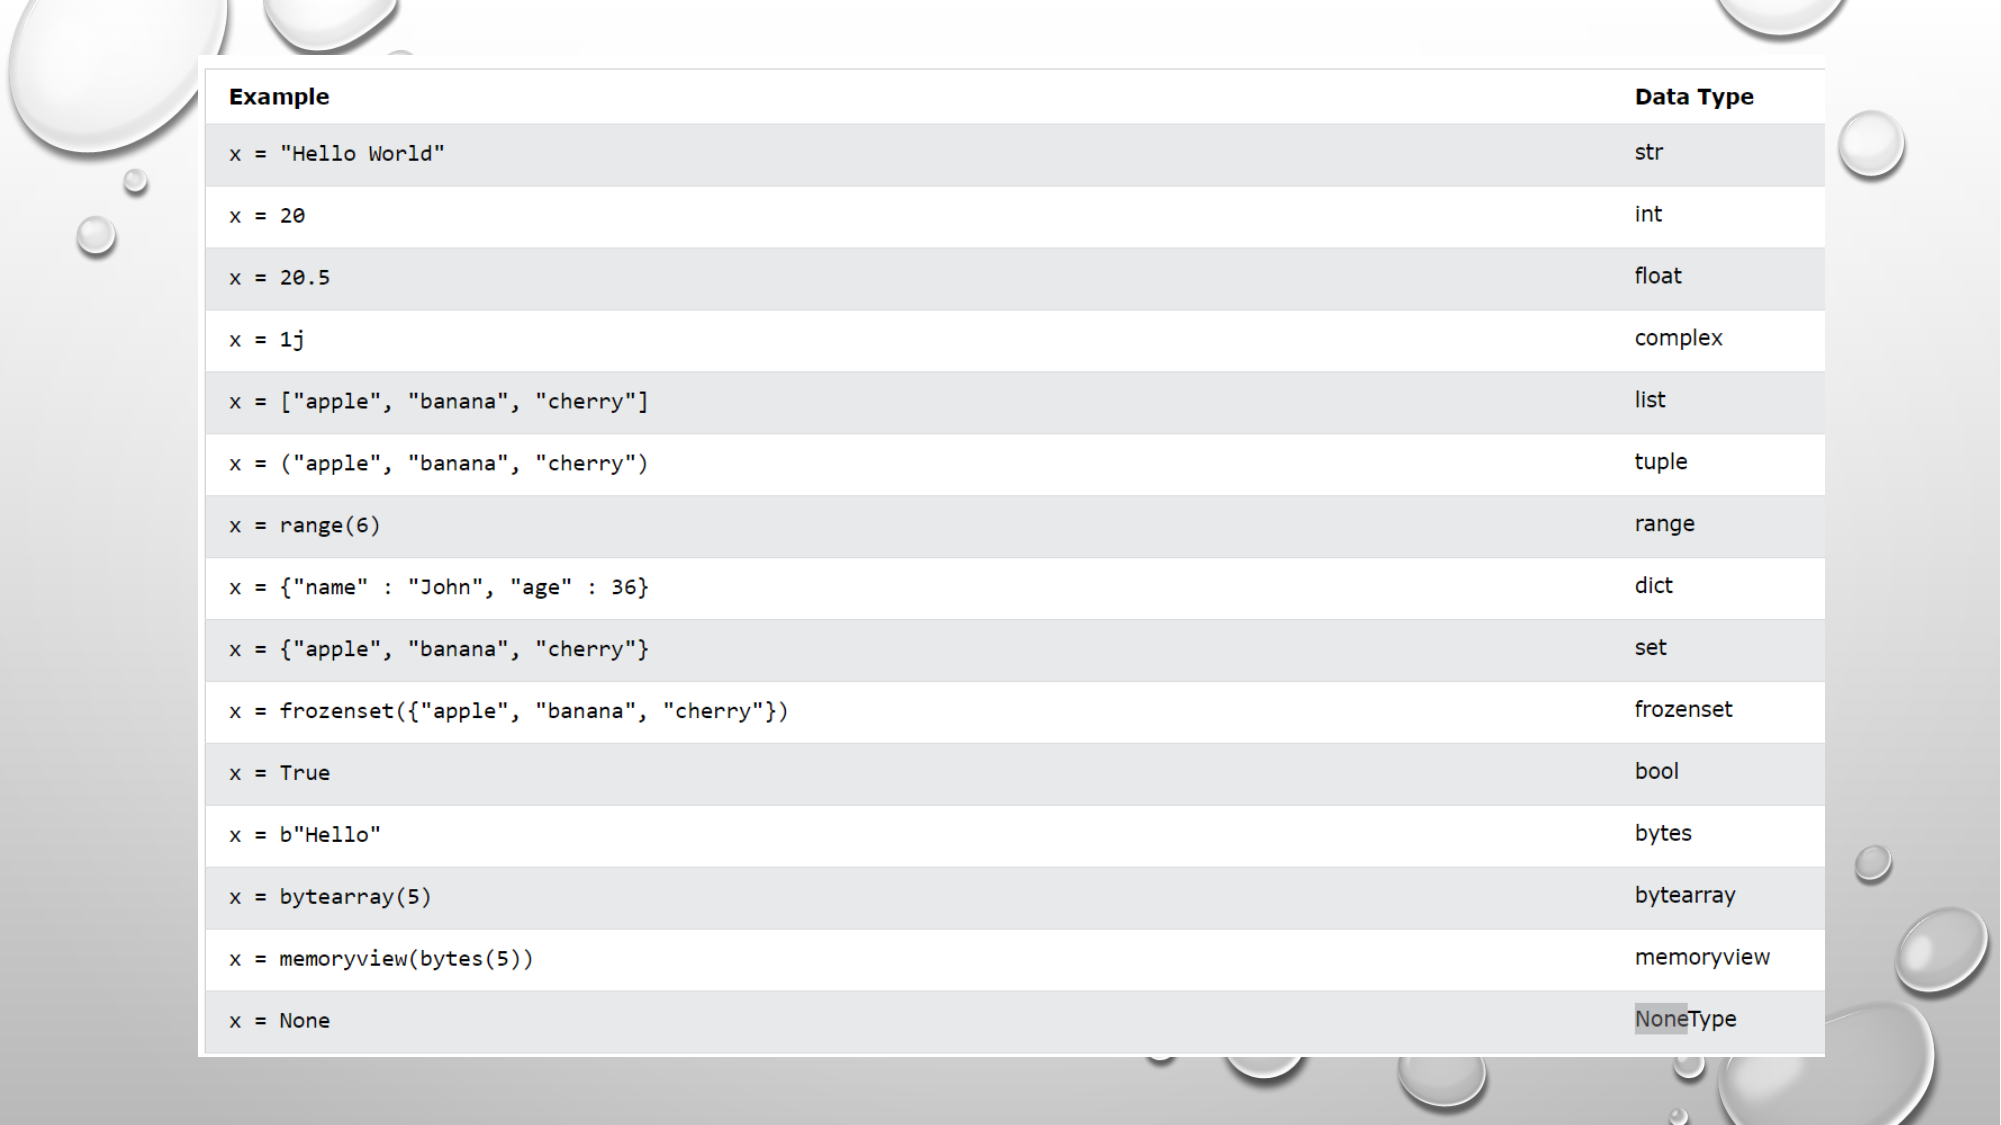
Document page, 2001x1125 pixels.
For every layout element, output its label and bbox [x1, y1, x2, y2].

list [198, 55, 1826, 1057]
picture [0, 0, 2000, 1125]
